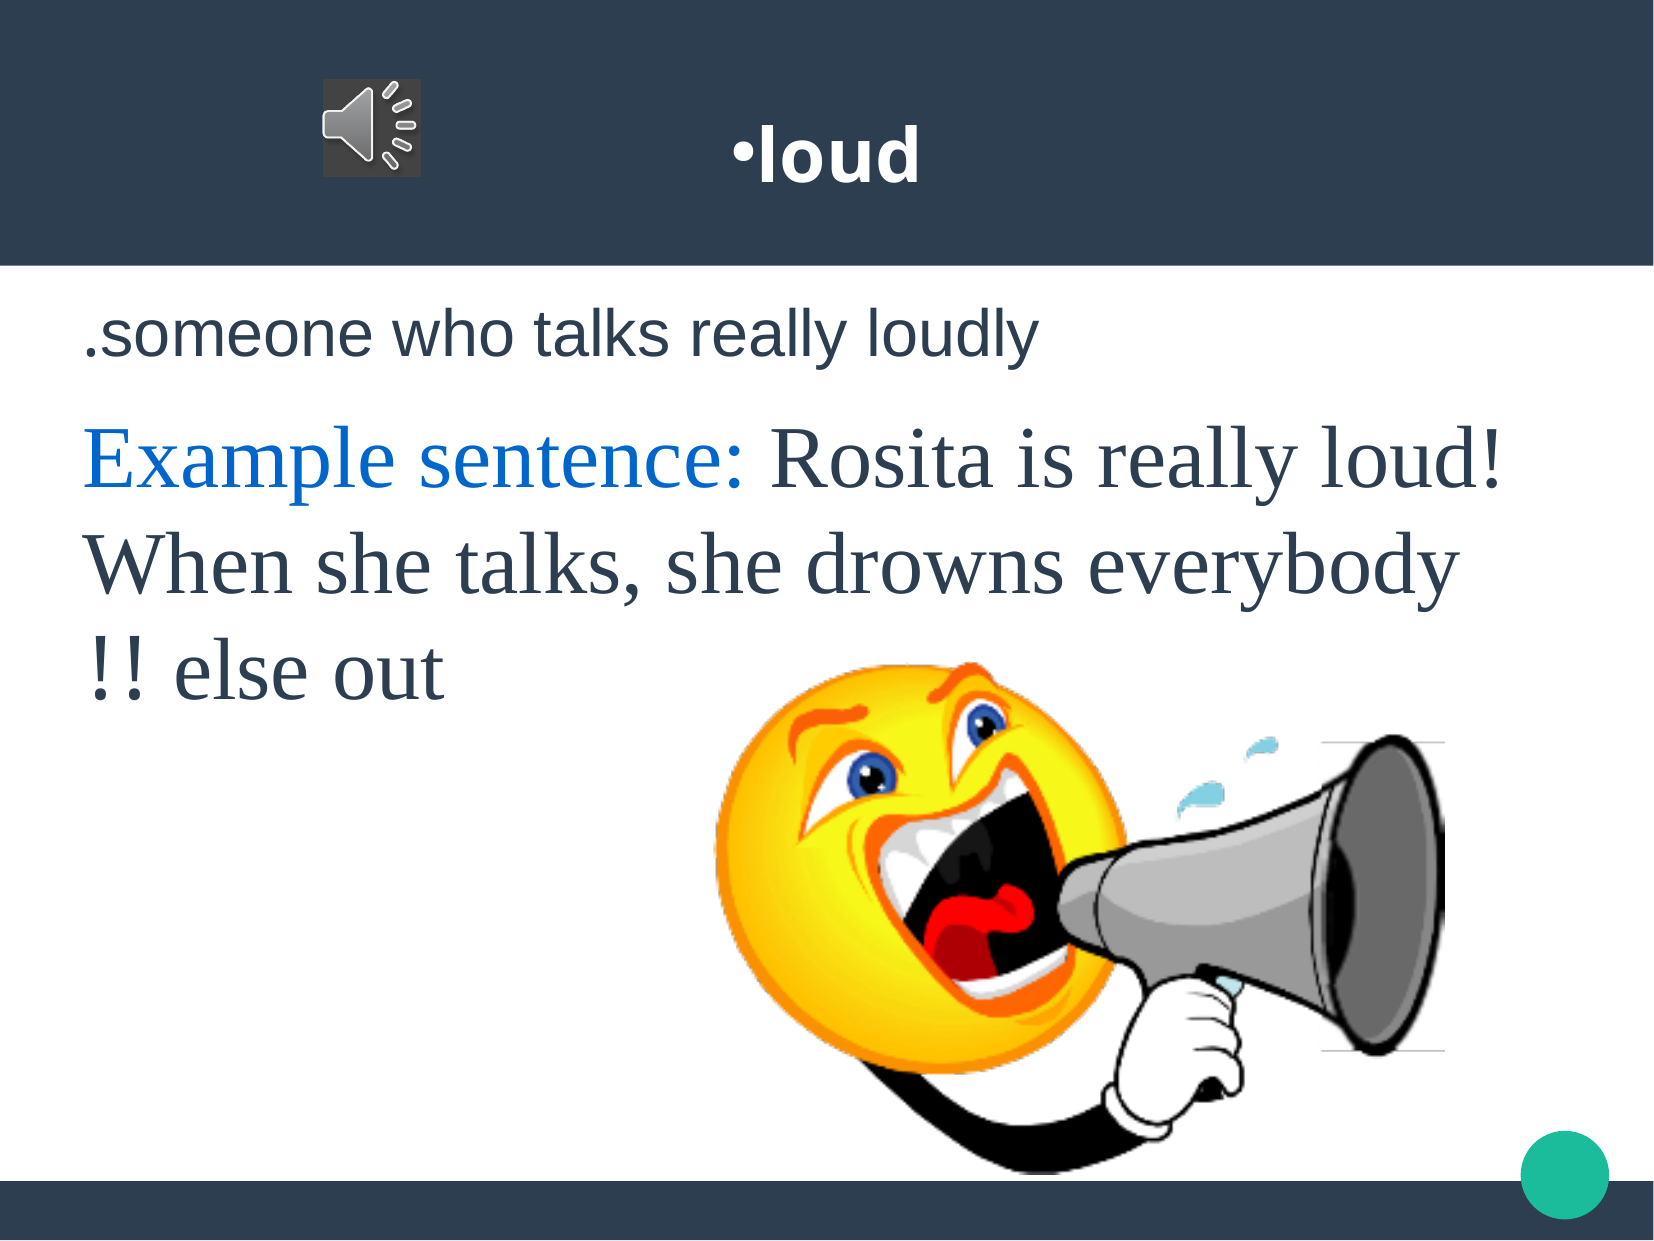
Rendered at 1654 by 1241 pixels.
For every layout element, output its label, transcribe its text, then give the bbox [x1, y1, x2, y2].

title loud [82, 49, 1571, 257]
picture [321, 78, 422, 179]
picture [712, 661, 1445, 1175]
list someone who talks really loudly. Example sentence: Rosita is really loud! When she talks, she drowns everybody else out !! [82, 290, 1571, 1010]
